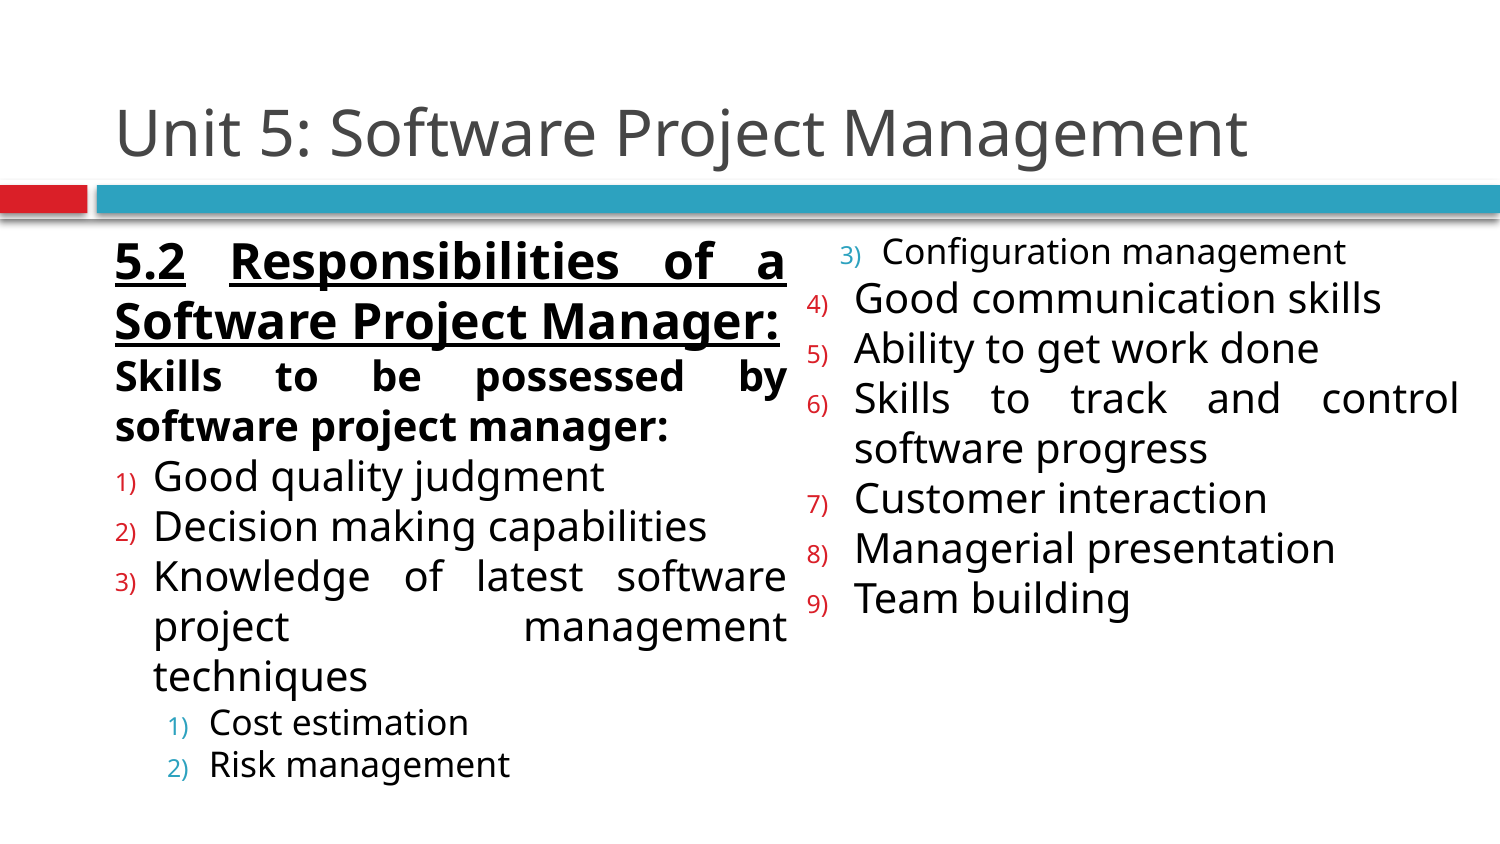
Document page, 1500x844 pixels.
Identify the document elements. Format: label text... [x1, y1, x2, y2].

title Unit 5: Software Project Management [99, 46, 1438, 177]
list 5.2 Responsibilities of a Software Project Manager: Skills to be possessed by software project manager: Good quality judgment Decision making capabilities Knowledge of latest software project management techniques Cost estimation Risk management Configuration management Good communication skills Ability to get work done Skills to track and control software progress Customer interaction Managerial presentation Team building [99, 221, 1475, 822]
